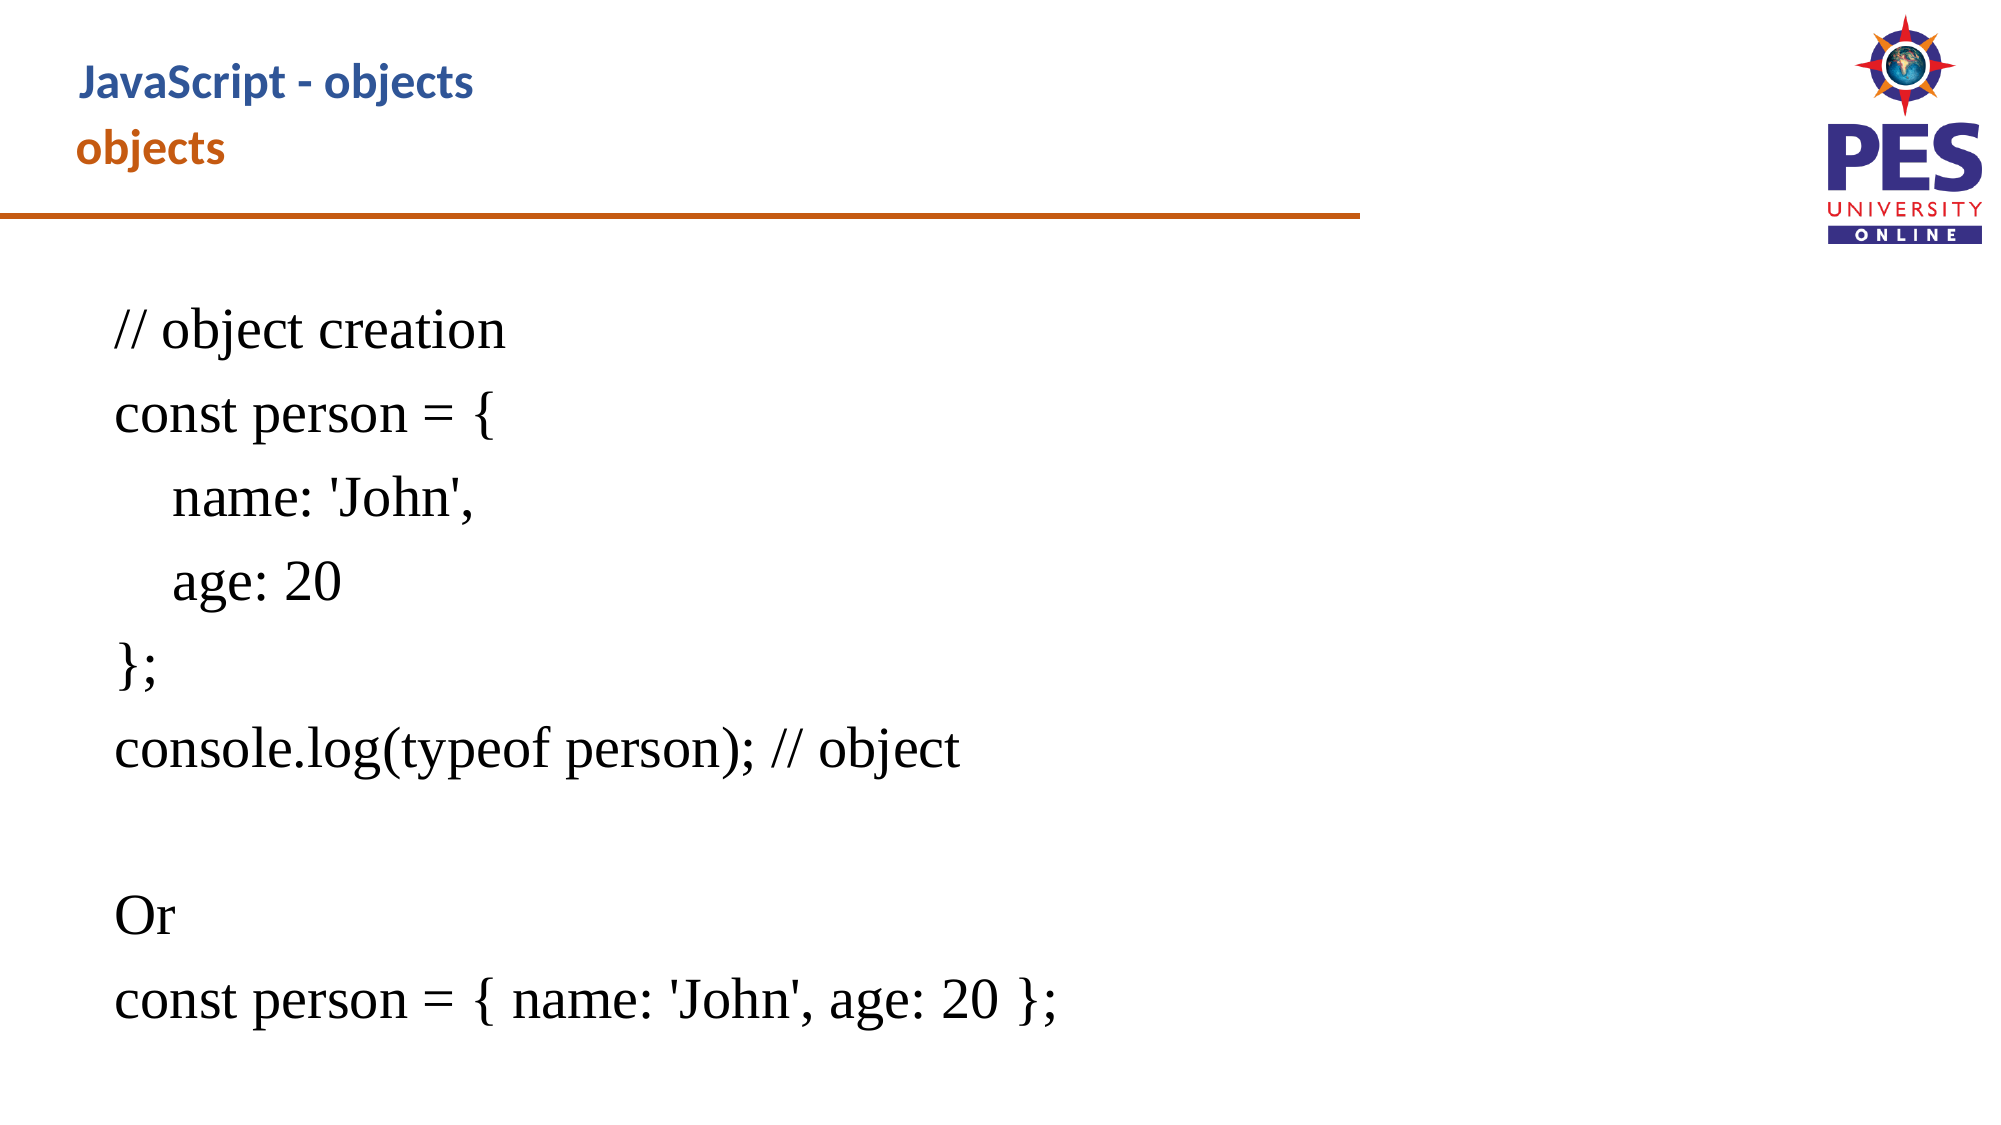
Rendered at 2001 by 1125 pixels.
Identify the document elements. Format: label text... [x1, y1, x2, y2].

text_box objects [60, 106, 1374, 182]
picture [1828, 14, 1982, 244]
list // object creation const person = { name: 'John', age: 20 }; console.log(typeof person); // object Or const person = { name: 'John', age: 20 }; [99, 291, 1900, 1050]
text_box JavaScript - objects [64, 41, 1295, 117]
